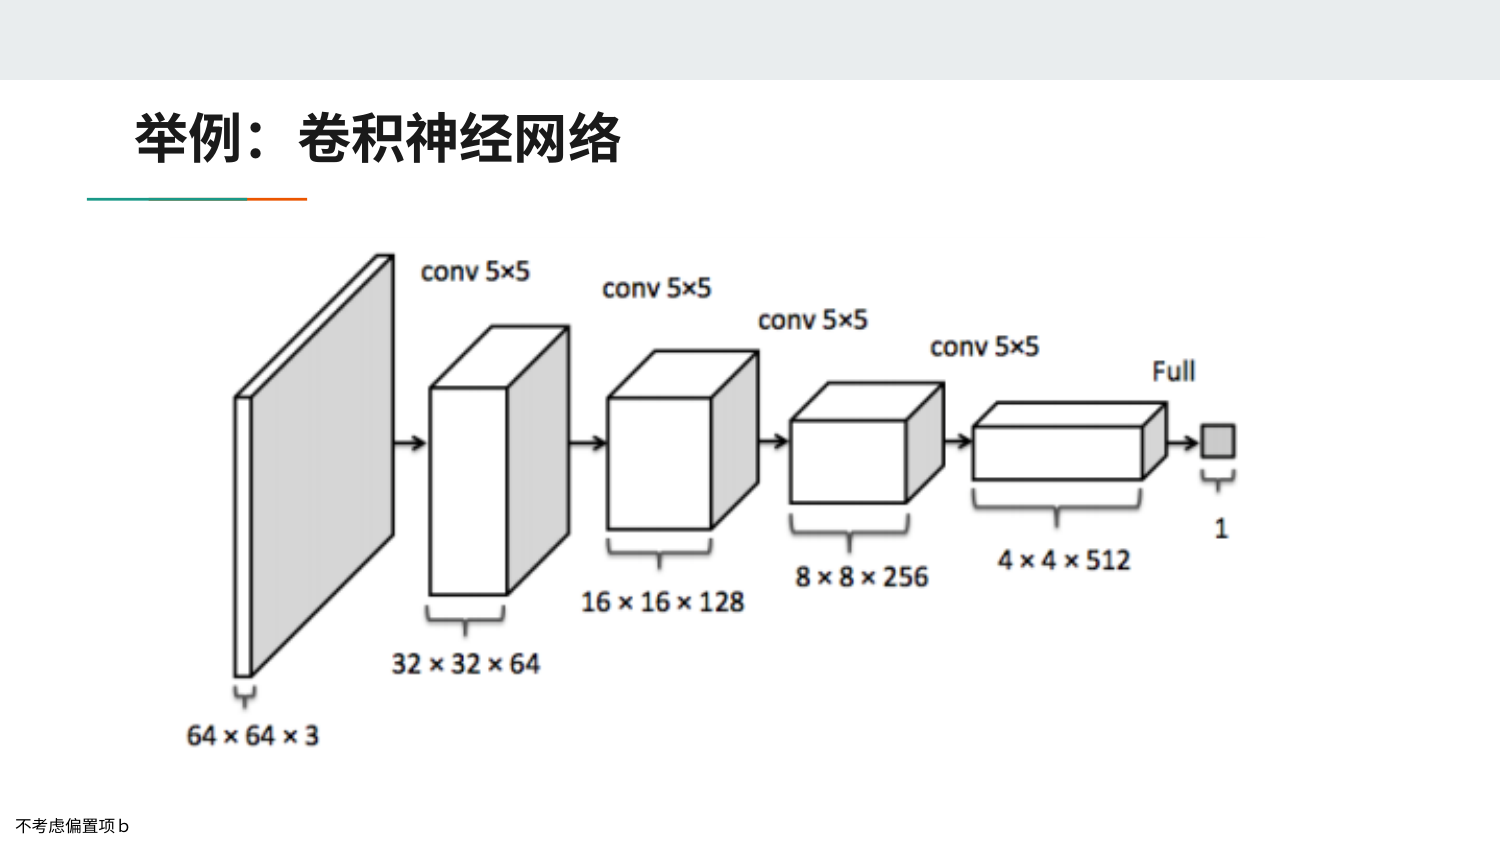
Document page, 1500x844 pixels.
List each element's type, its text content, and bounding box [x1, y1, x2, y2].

text_box 不考虑偏置项ｂ [0, 800, 156, 844]
picture [170, 236, 1265, 759]
title 举例：卷积神经网络 [119, 89, 1381, 178]
